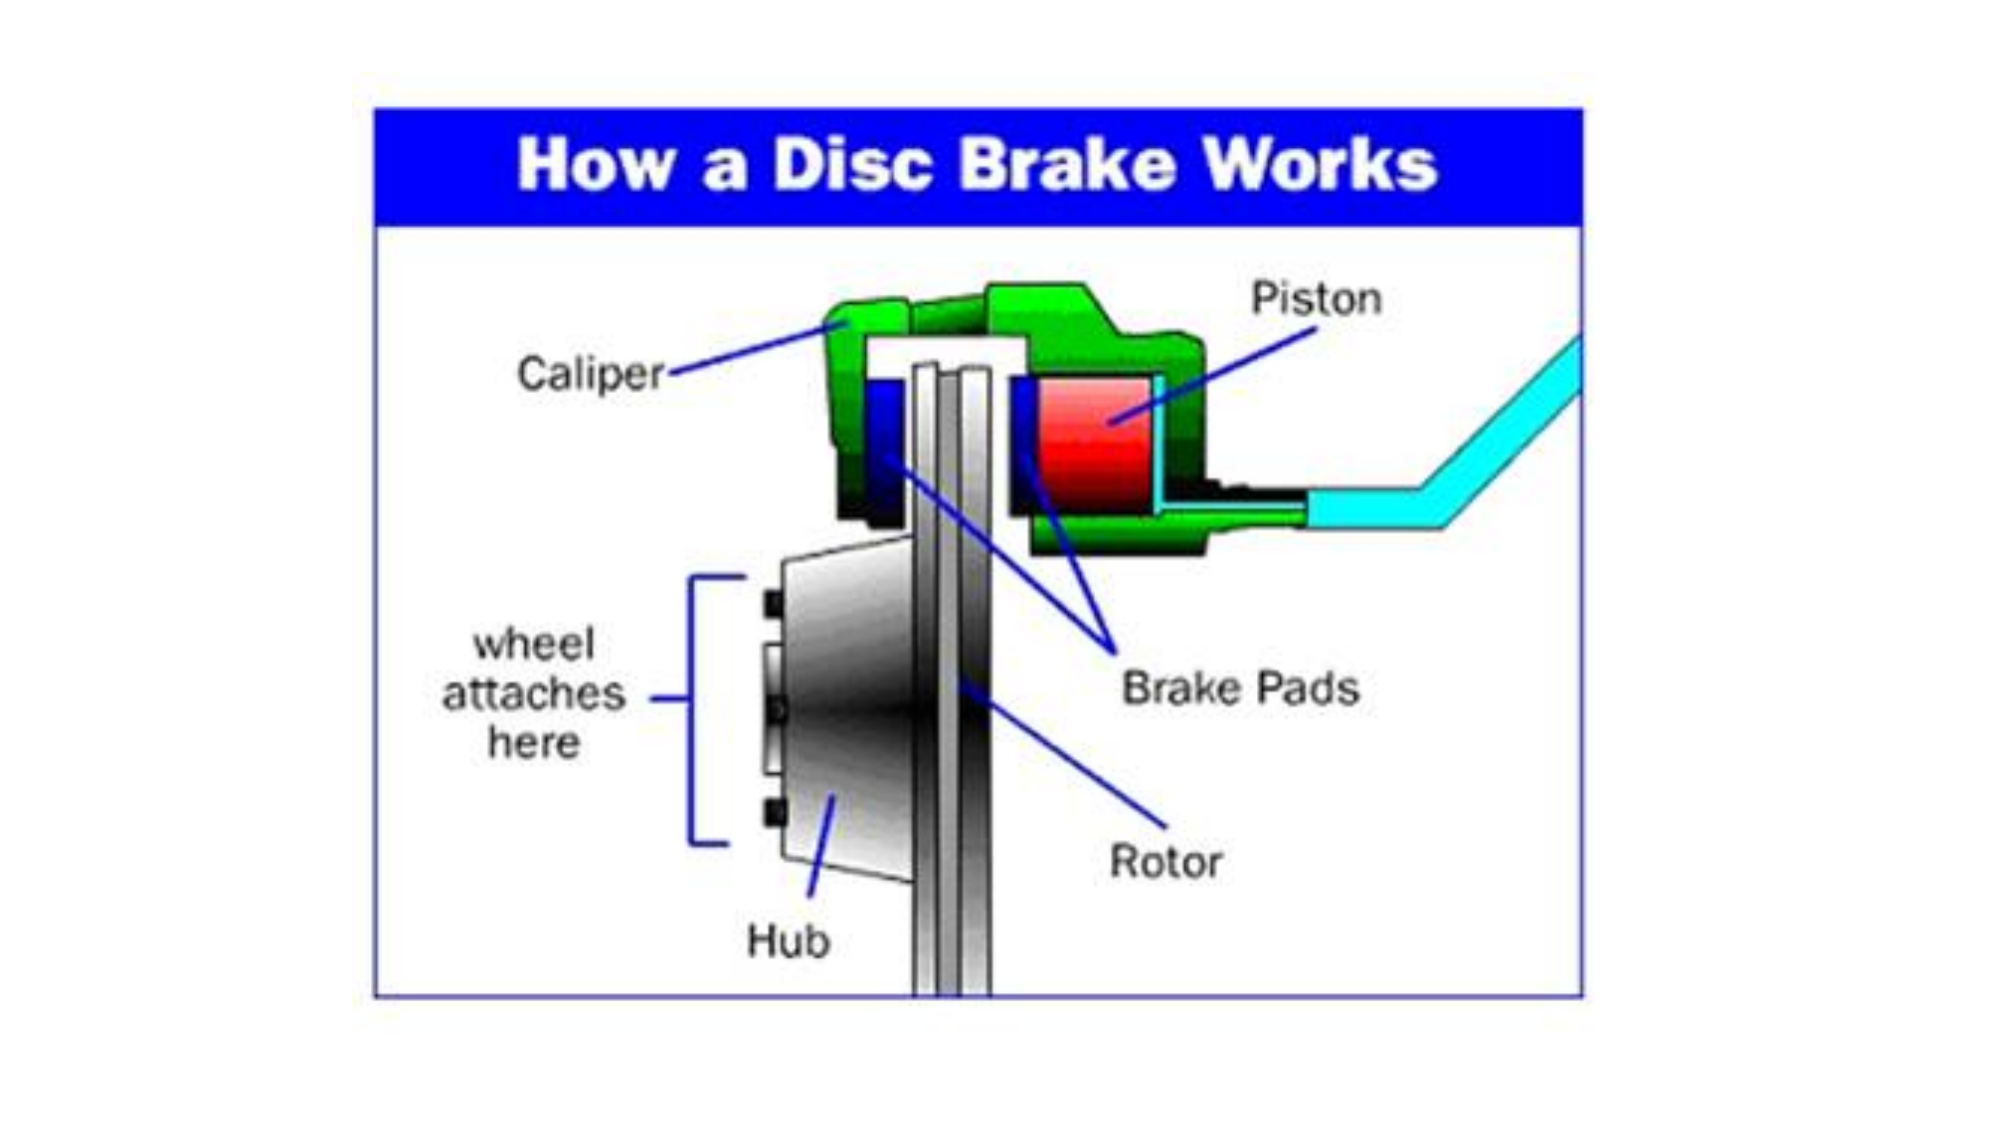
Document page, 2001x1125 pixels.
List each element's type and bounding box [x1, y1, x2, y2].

picture [352, 72, 1611, 1085]
